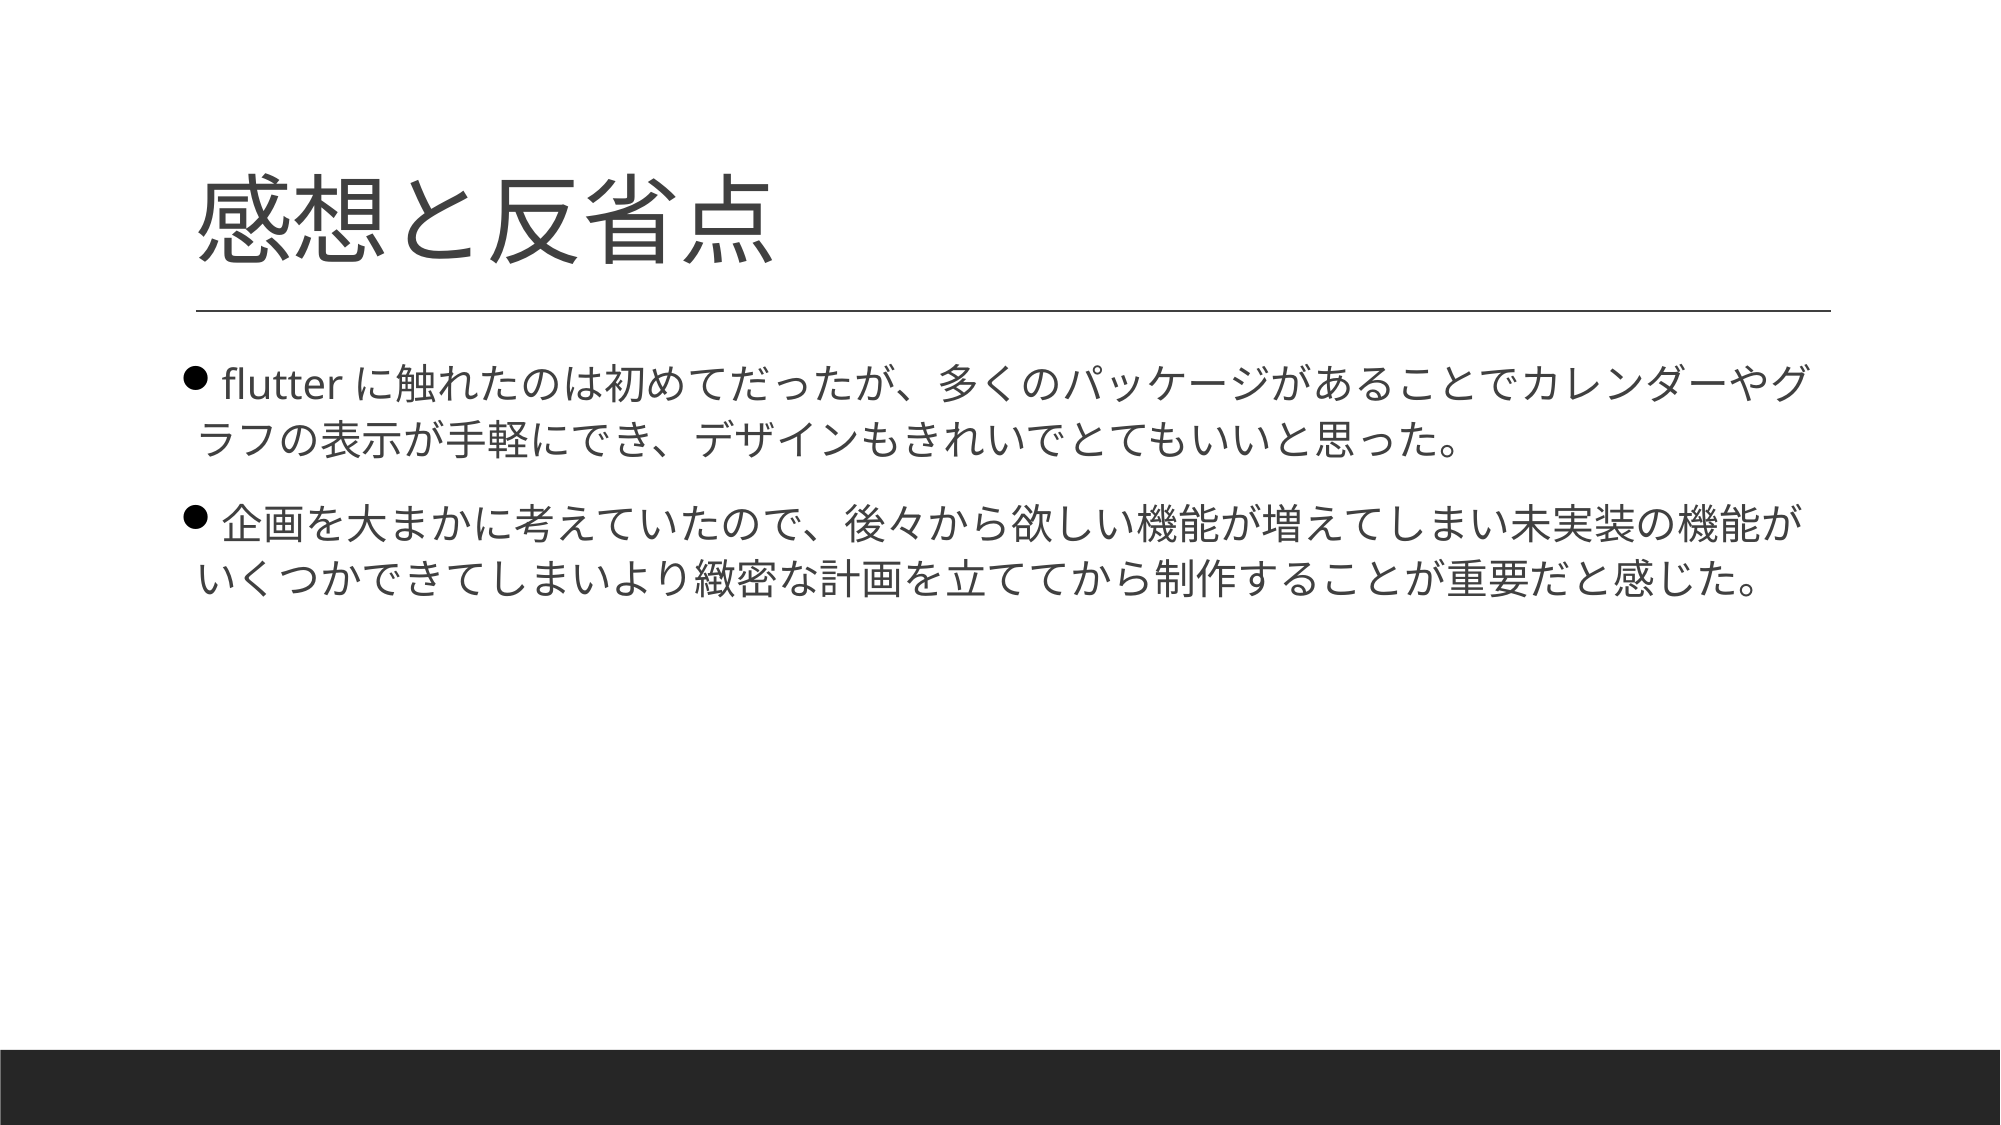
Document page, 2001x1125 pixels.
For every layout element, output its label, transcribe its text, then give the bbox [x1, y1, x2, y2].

title 感想と反省点 [180, 47, 1830, 285]
list flutterに触れたのは初めてだったが、多くのパッケージがあることでカレンダーやグラフの表示が手軽にでき、デザインもきれいでとてもいいと思った。 企画を大まかに考えていたので、後々から欲しい機能が増えてしまい未実装の機能がいくつかできてしまいより緻密な計画を立ててから制作することが重要だと感じた。 [180, 345, 1830, 963]
